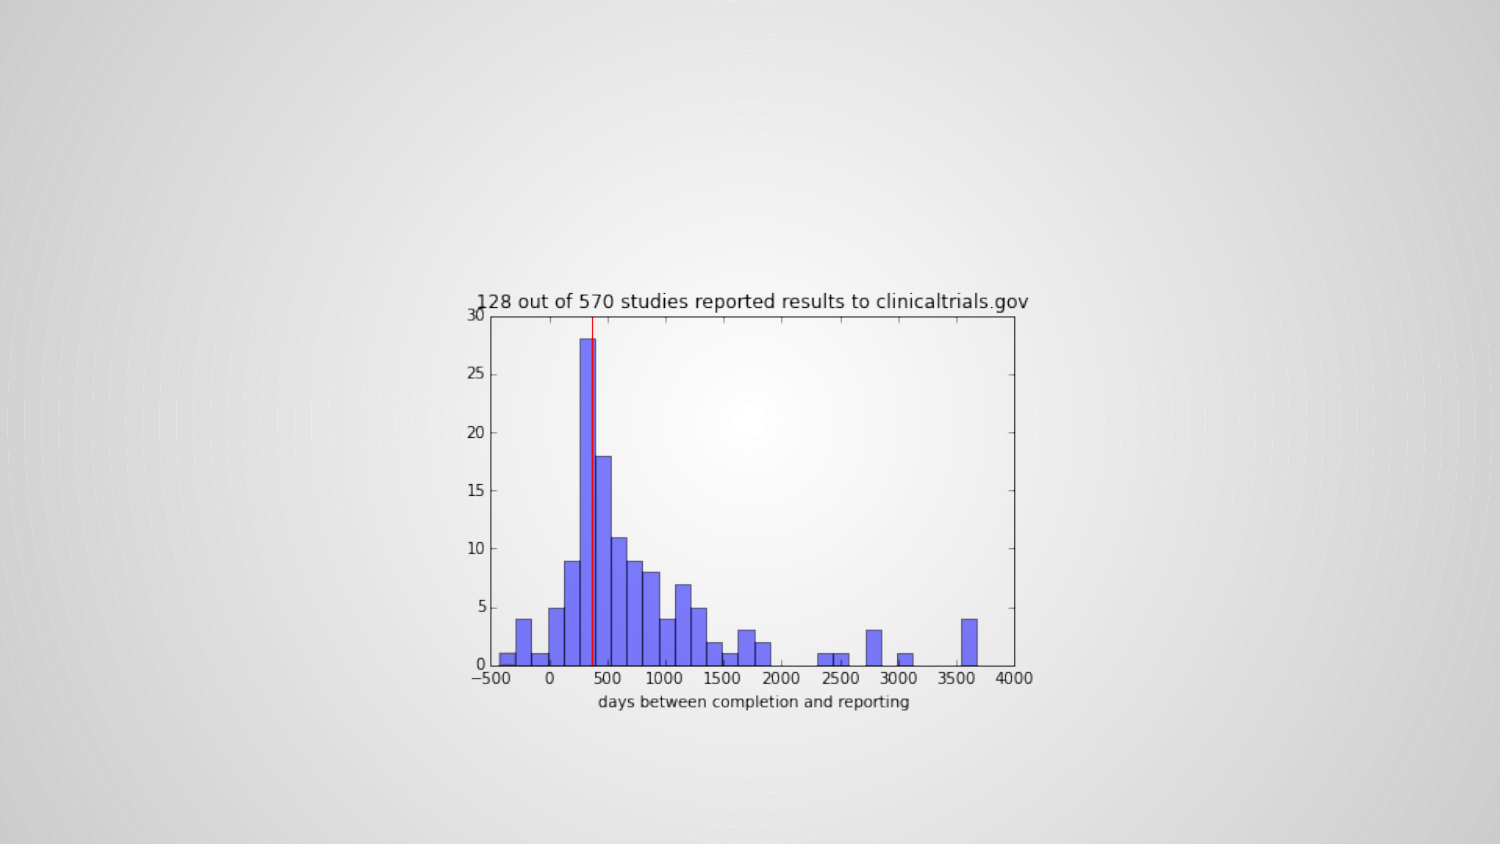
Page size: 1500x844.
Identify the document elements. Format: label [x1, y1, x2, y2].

picture [455, 282, 1044, 723]
